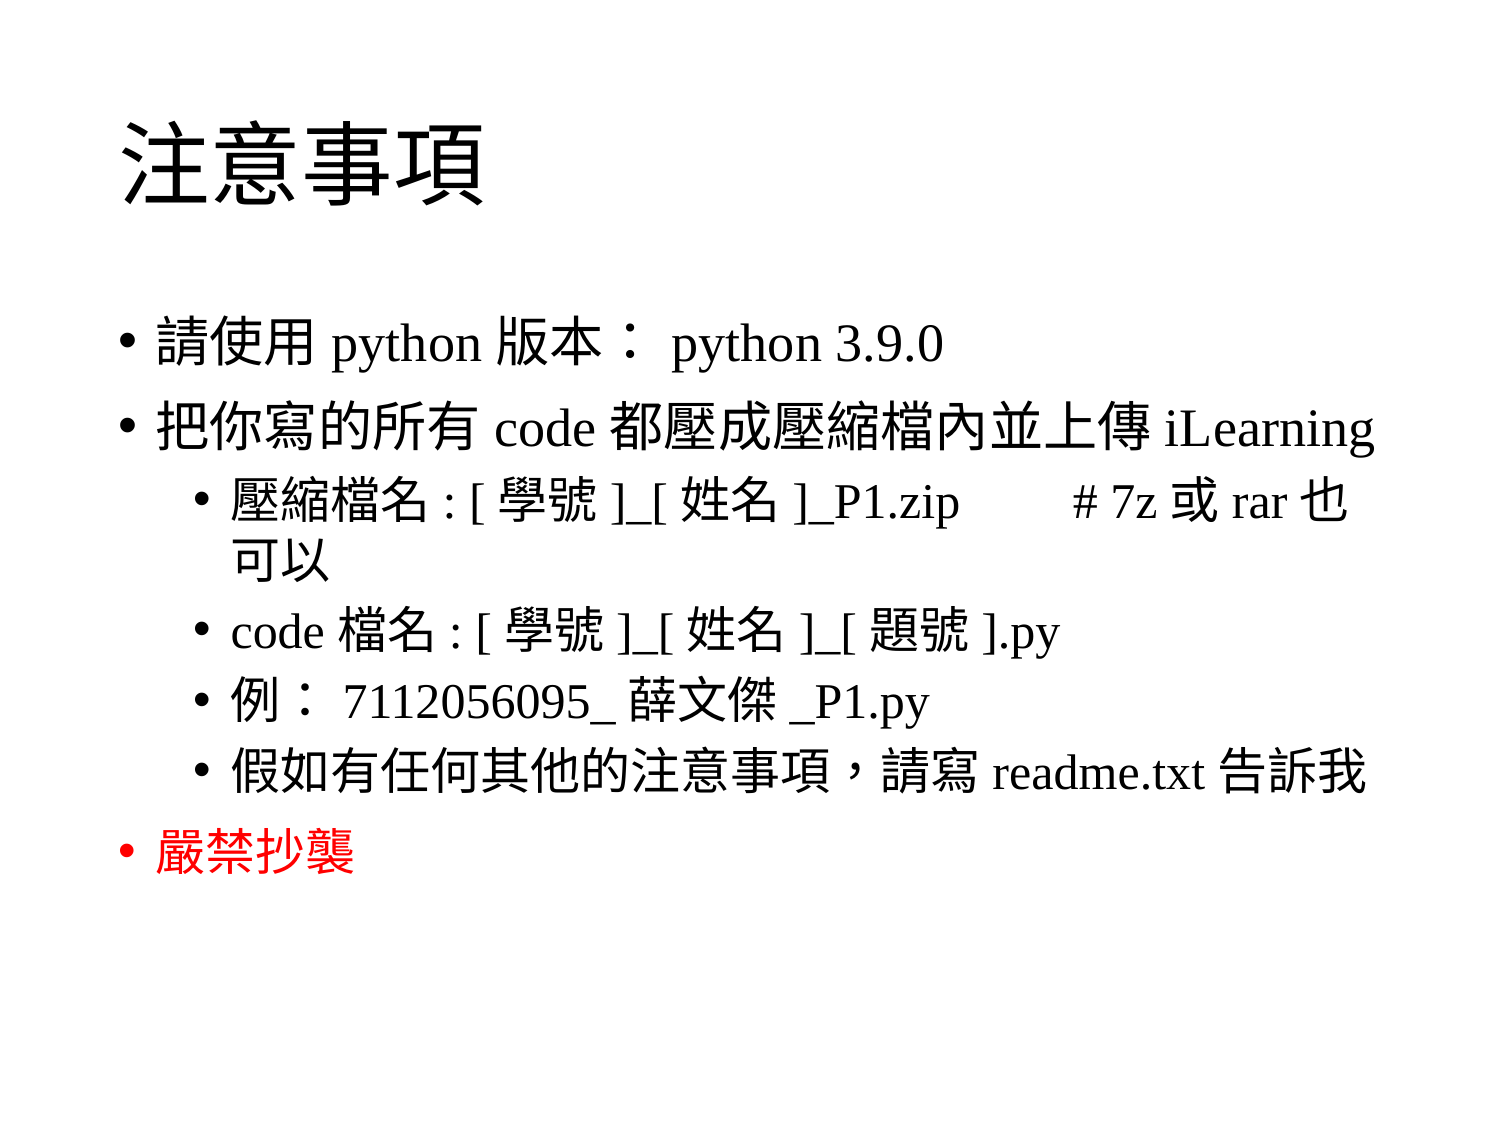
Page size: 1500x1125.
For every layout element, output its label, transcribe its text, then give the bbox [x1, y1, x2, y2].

title 注意事項 [103, 59, 1397, 278]
list 請使用python版本：python 3.9.0 把你寫的所有code都壓成壓縮檔內並上傳iLearning 壓縮檔名: [學號]_[姓名]_P1.zip # 7z或rar也可以 code檔名: [學號]_[姓名]_[題號].py 例：7112056095_薛文傑_P1.py 假如有任何其他的注意事項，請寫readme.txt告訴我 嚴禁抄襲 [103, 299, 1397, 1014]
